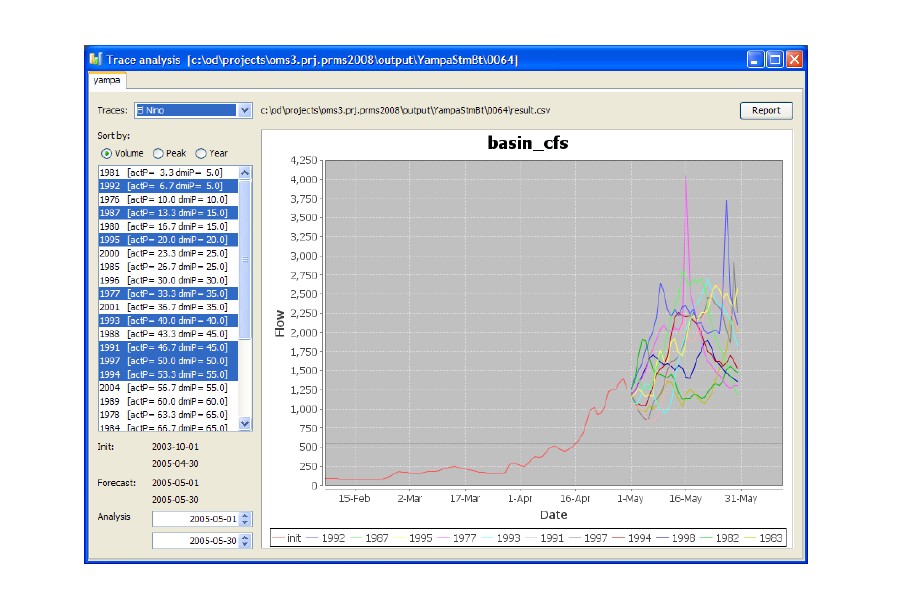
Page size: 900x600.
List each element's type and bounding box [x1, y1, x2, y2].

picture [84, 44, 808, 565]
